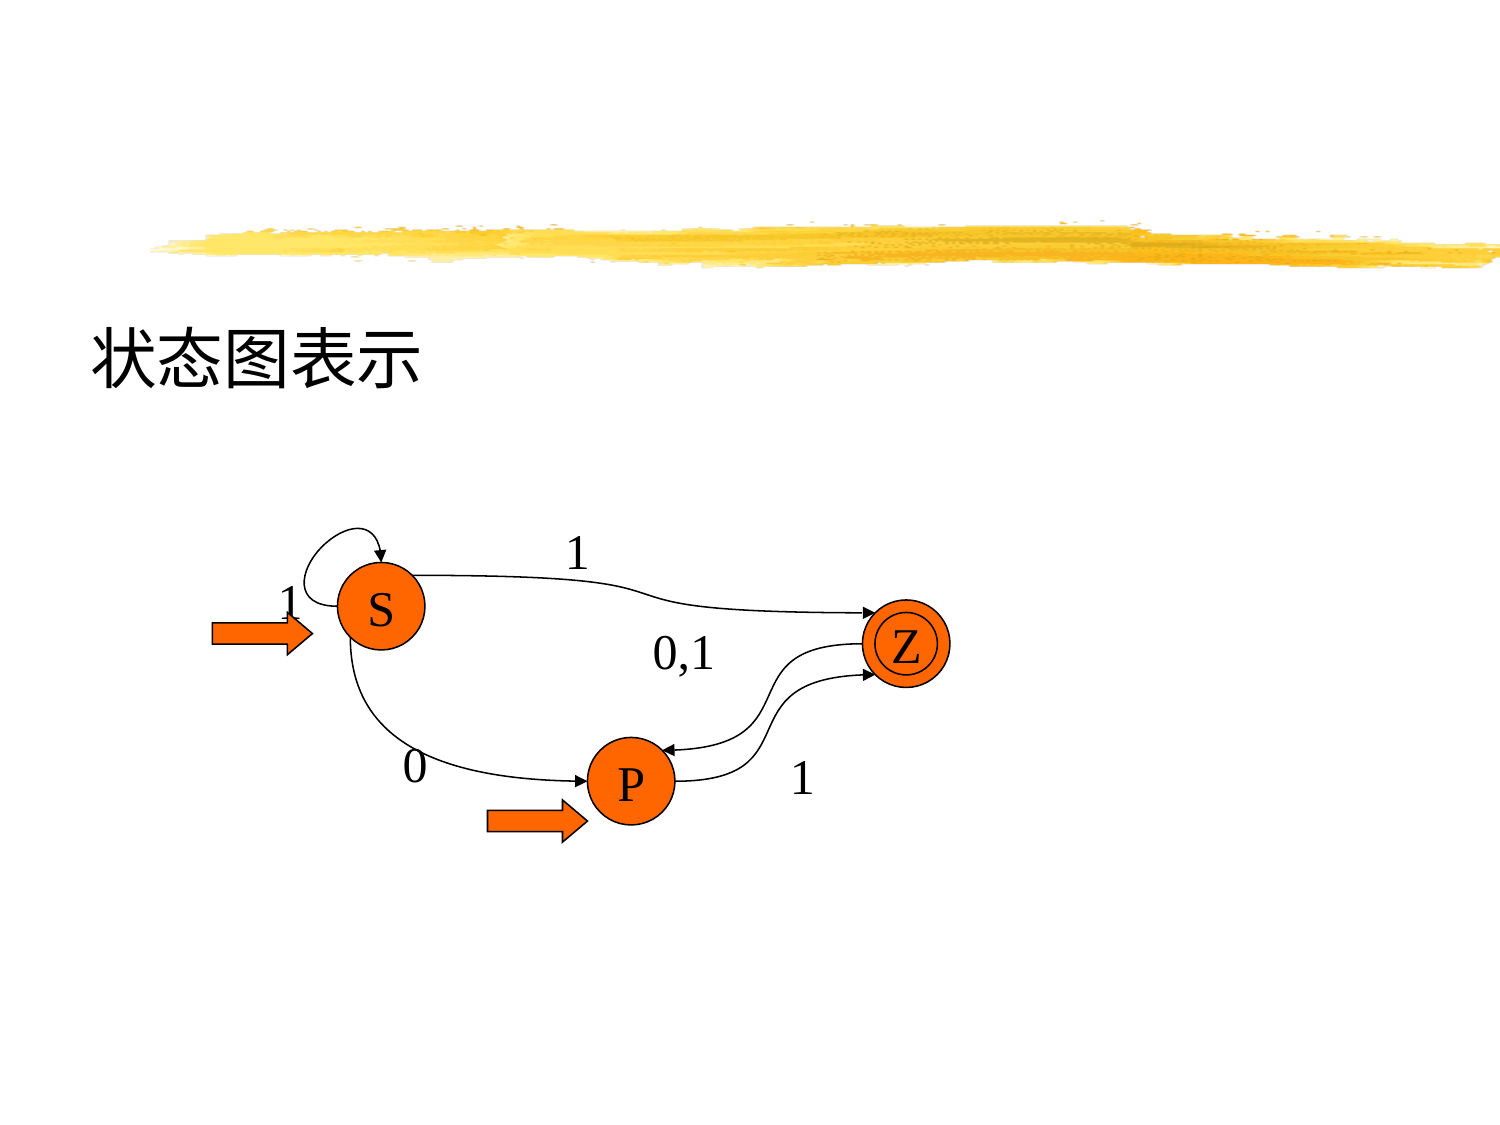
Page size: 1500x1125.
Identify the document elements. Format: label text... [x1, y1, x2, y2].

text_box [562, 834, 573, 843]
list 状态图表示 [74, 309, 1417, 994]
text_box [262, 512, 951, 826]
picture [150, 215, 1500, 279]
text_box [212, 622, 257, 645]
